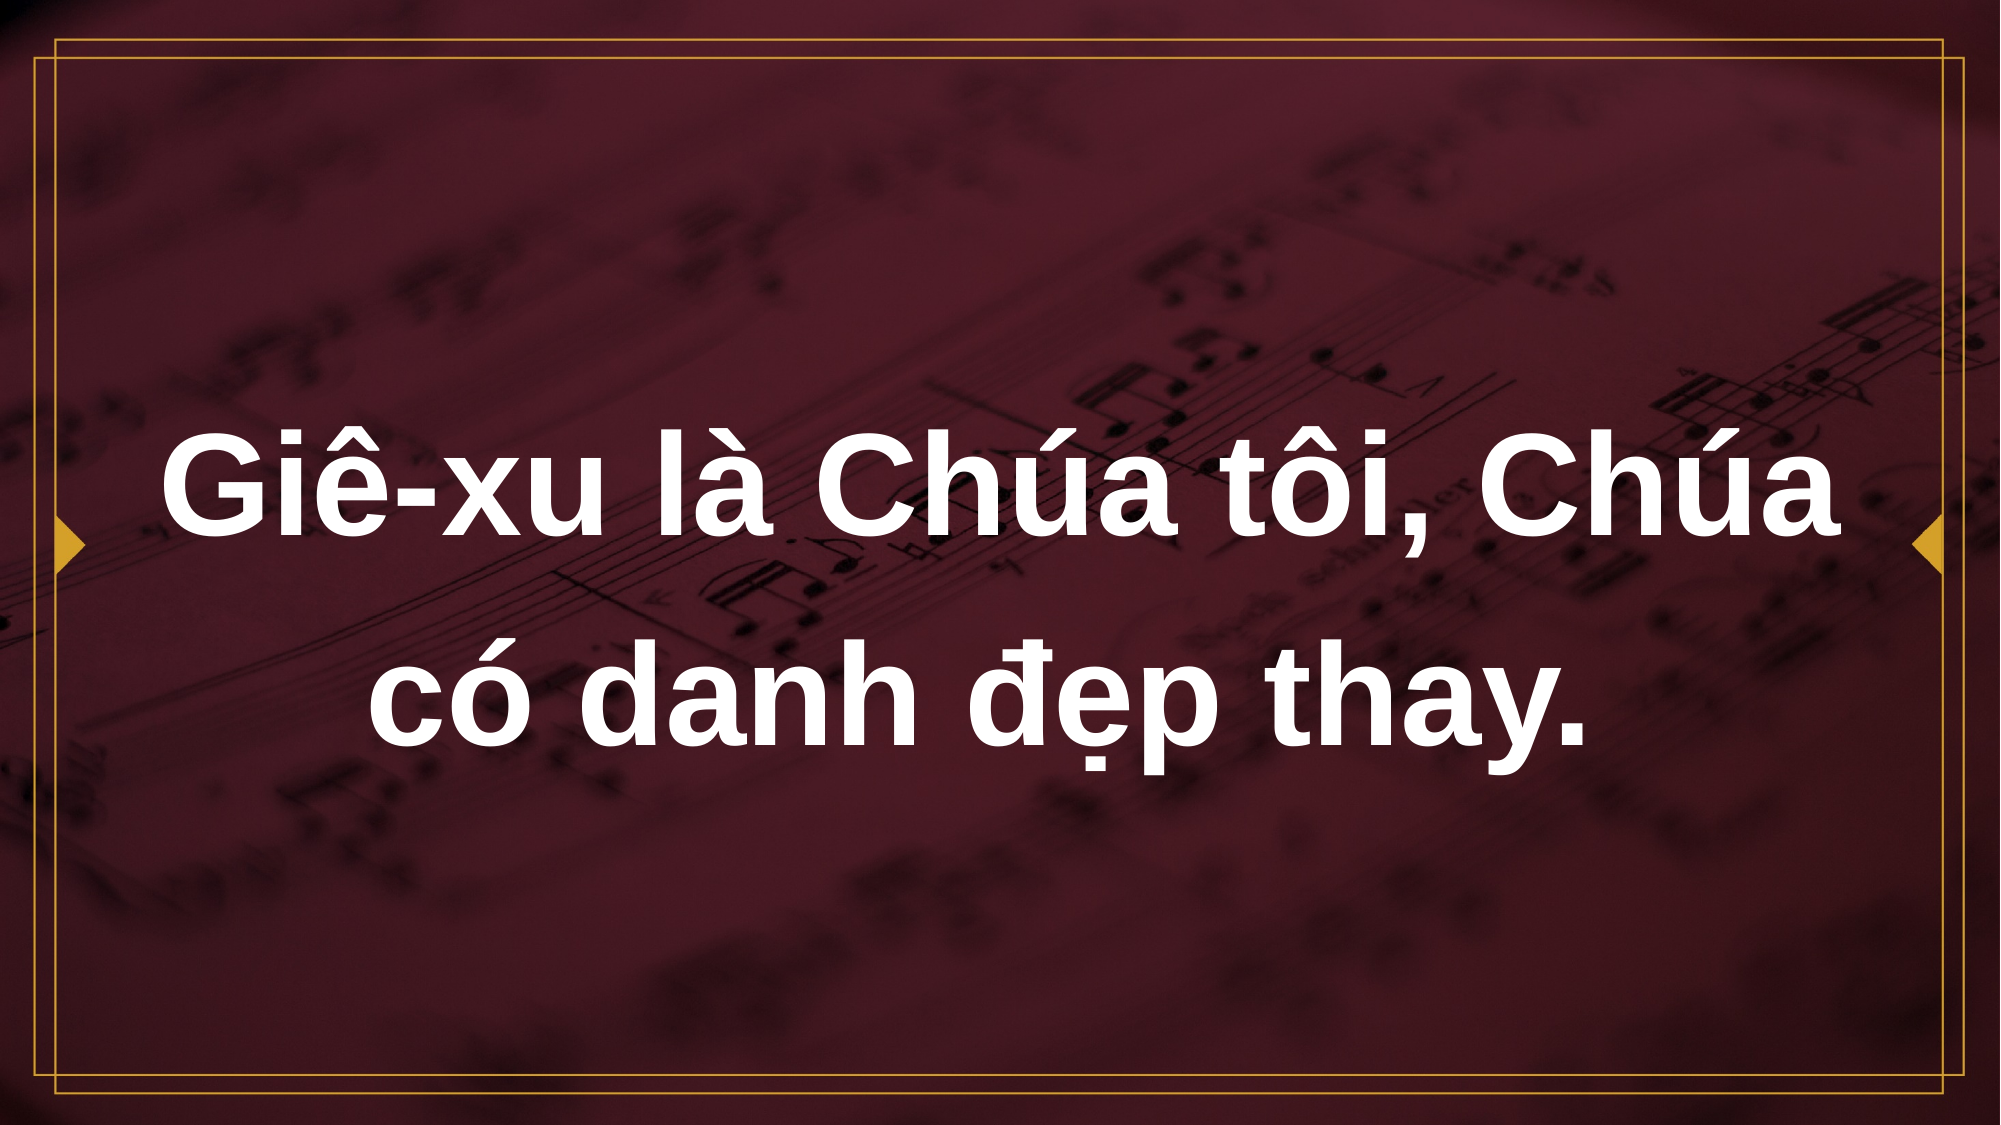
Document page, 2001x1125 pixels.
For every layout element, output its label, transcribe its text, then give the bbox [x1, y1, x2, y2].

picture [0, 0, 2000, 1125]
title Giê-xu là Chúa tôi, Chúa có danh đẹp thay. [55, 53, 1945, 1077]
